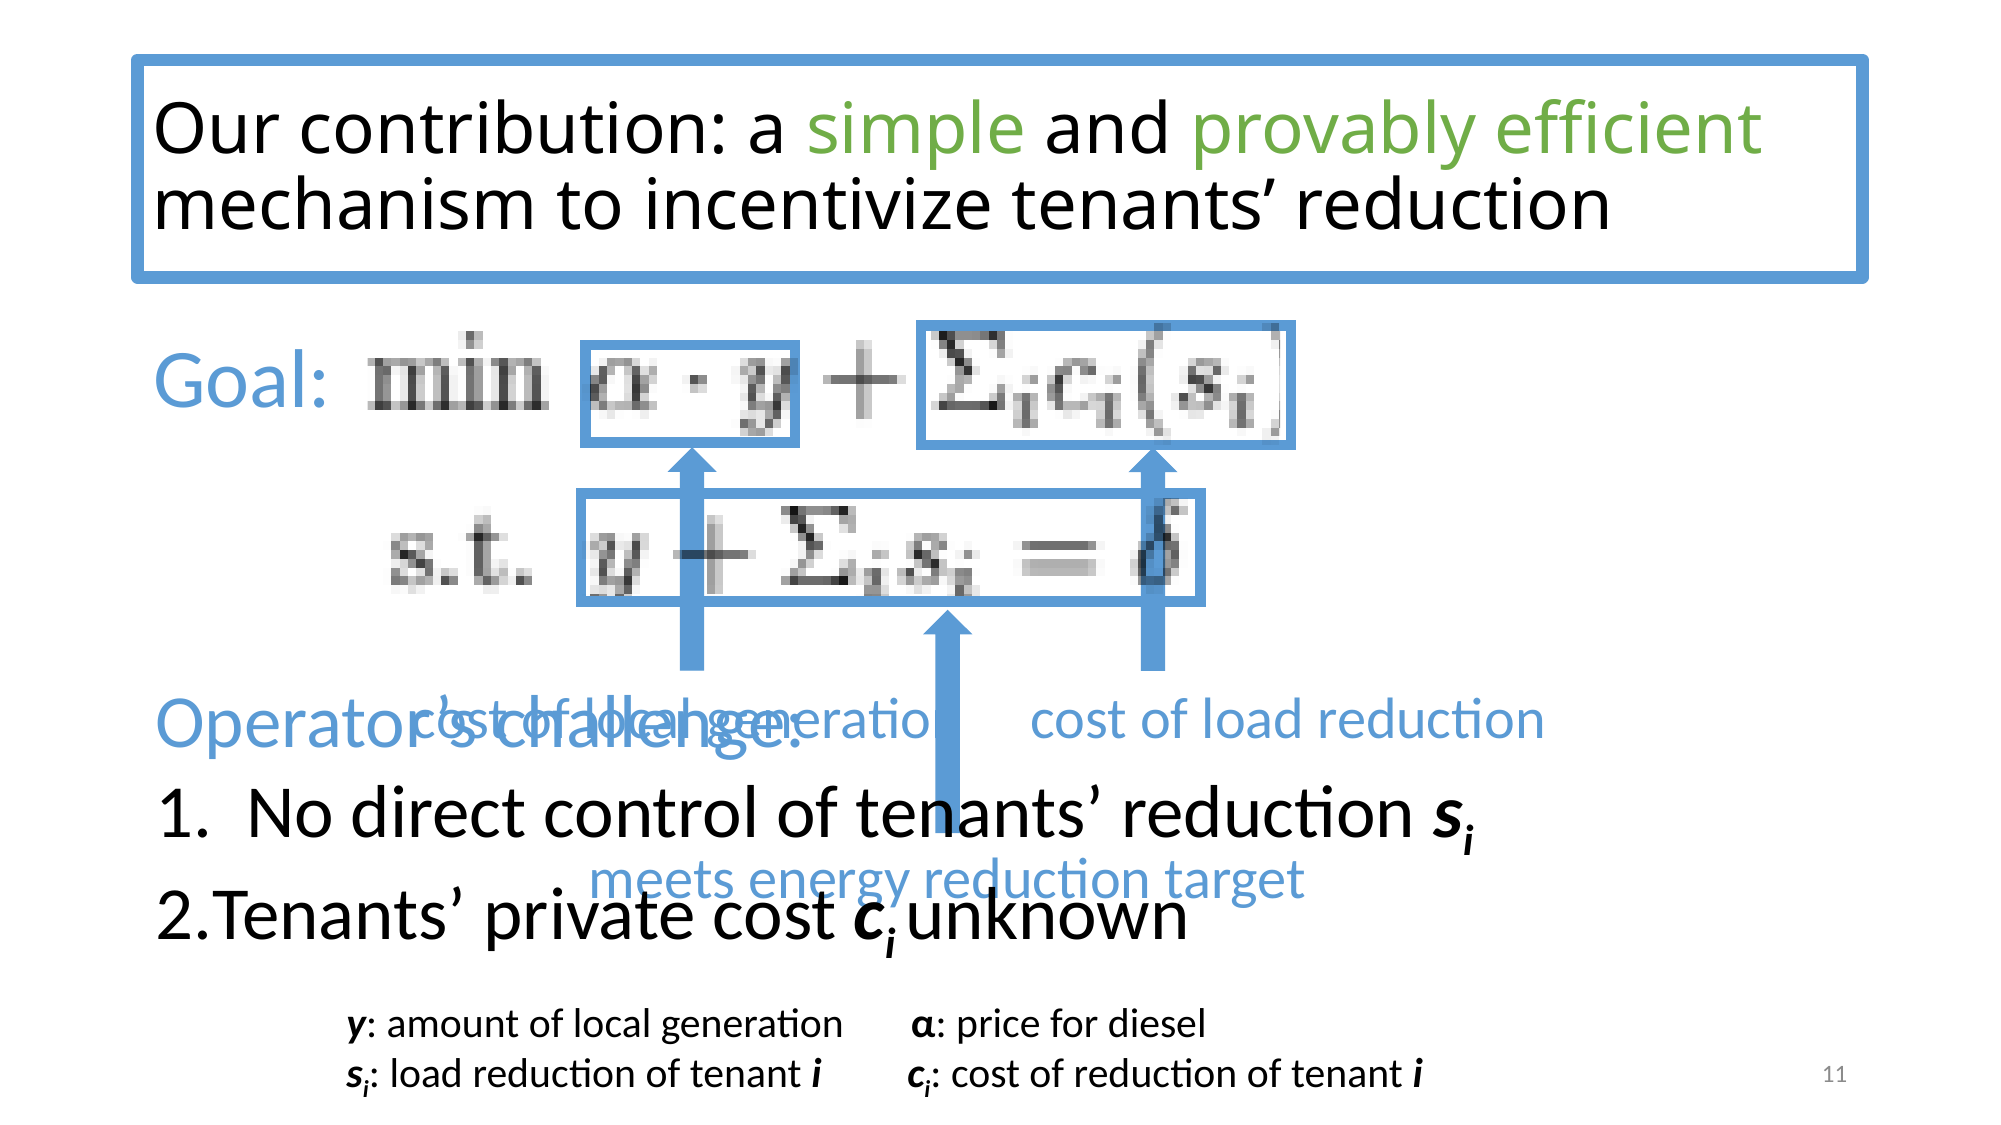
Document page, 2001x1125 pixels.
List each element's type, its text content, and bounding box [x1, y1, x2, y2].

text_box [138, 270, 1281, 649]
text_box [1281, 325, 1292, 446]
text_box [391, 649, 568, 759]
slide_number 11 [1494, 1042, 1863, 1103]
title Our contribution: a simple and provably efficient mechanism to incentivize tenants’ reduction [137, 59, 1863, 278]
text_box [568, 610, 1328, 919]
text_box Operator’s challenge: No direct control of tenants’ reduction si Tenants’ private cost ci unknown [140, 664, 1506, 975]
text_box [1281, 448, 1565, 760]
text_box y: amount of local generation α: price for diesel si: load reduction of tenant i ci: cost of reduction of tenant i [331, 988, 1494, 1110]
